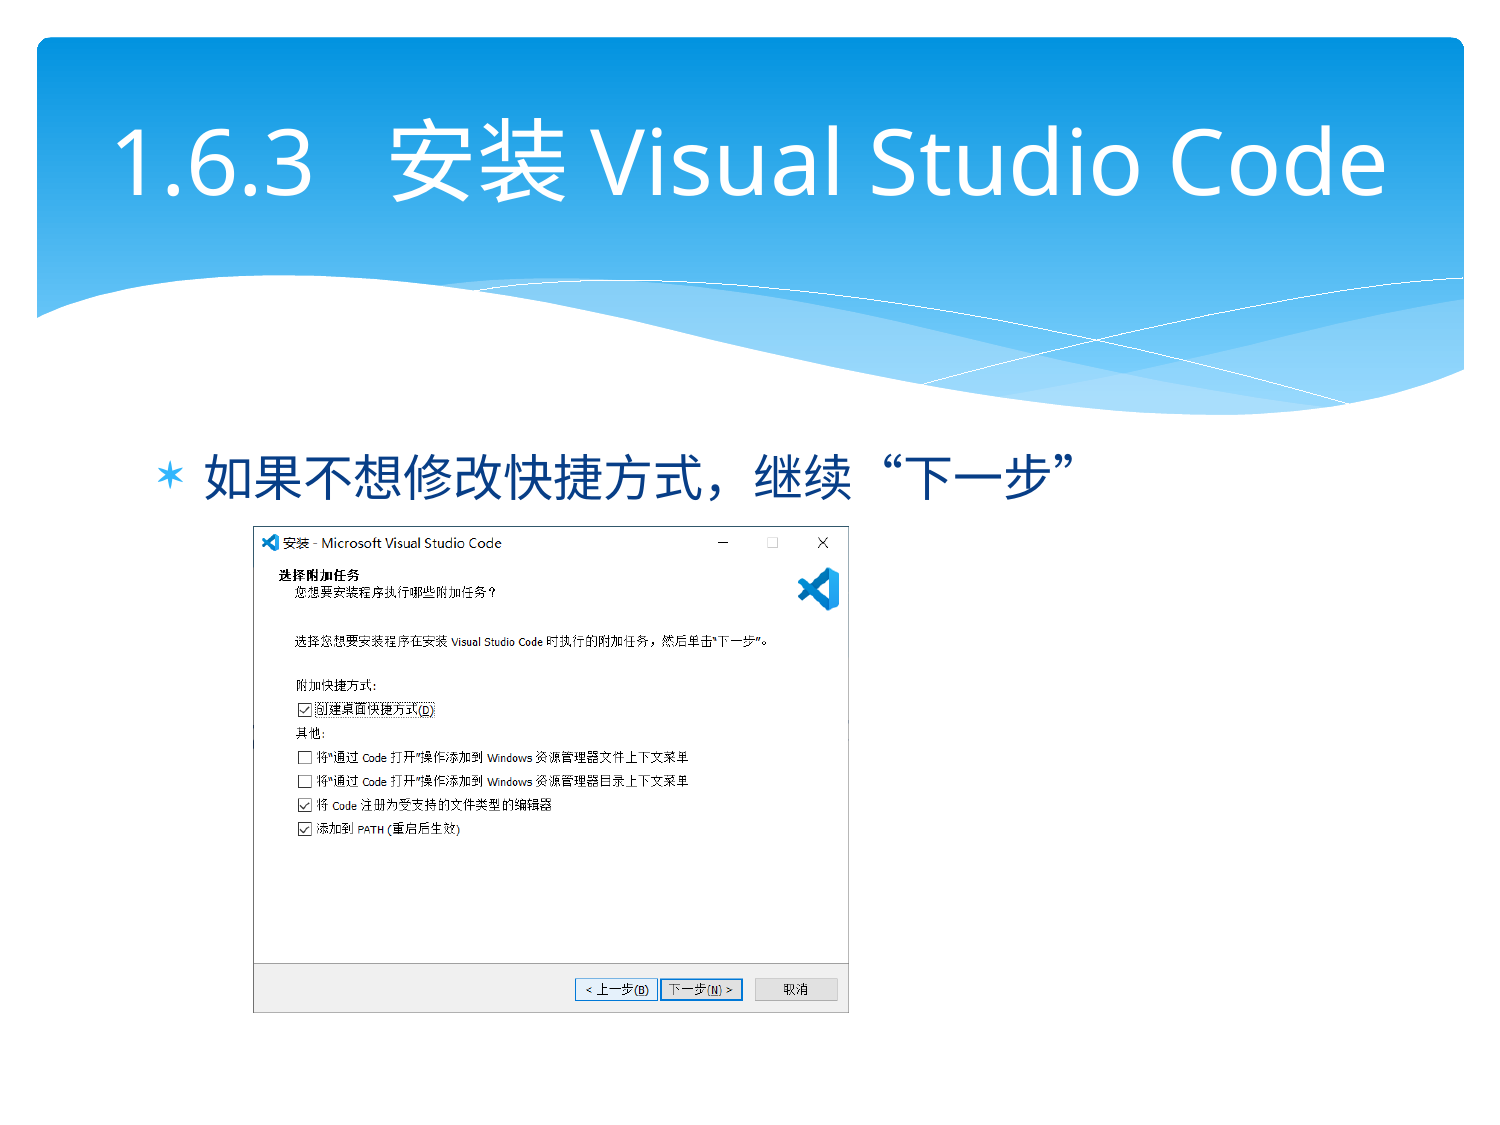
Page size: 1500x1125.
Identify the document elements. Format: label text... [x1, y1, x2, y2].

title 1.6.3 安装Visual Studio Code [75, 55, 1425, 261]
list 如果不想修改快捷方式，继续“下一步” [143, 438, 1359, 527]
picture [253, 526, 849, 1014]
